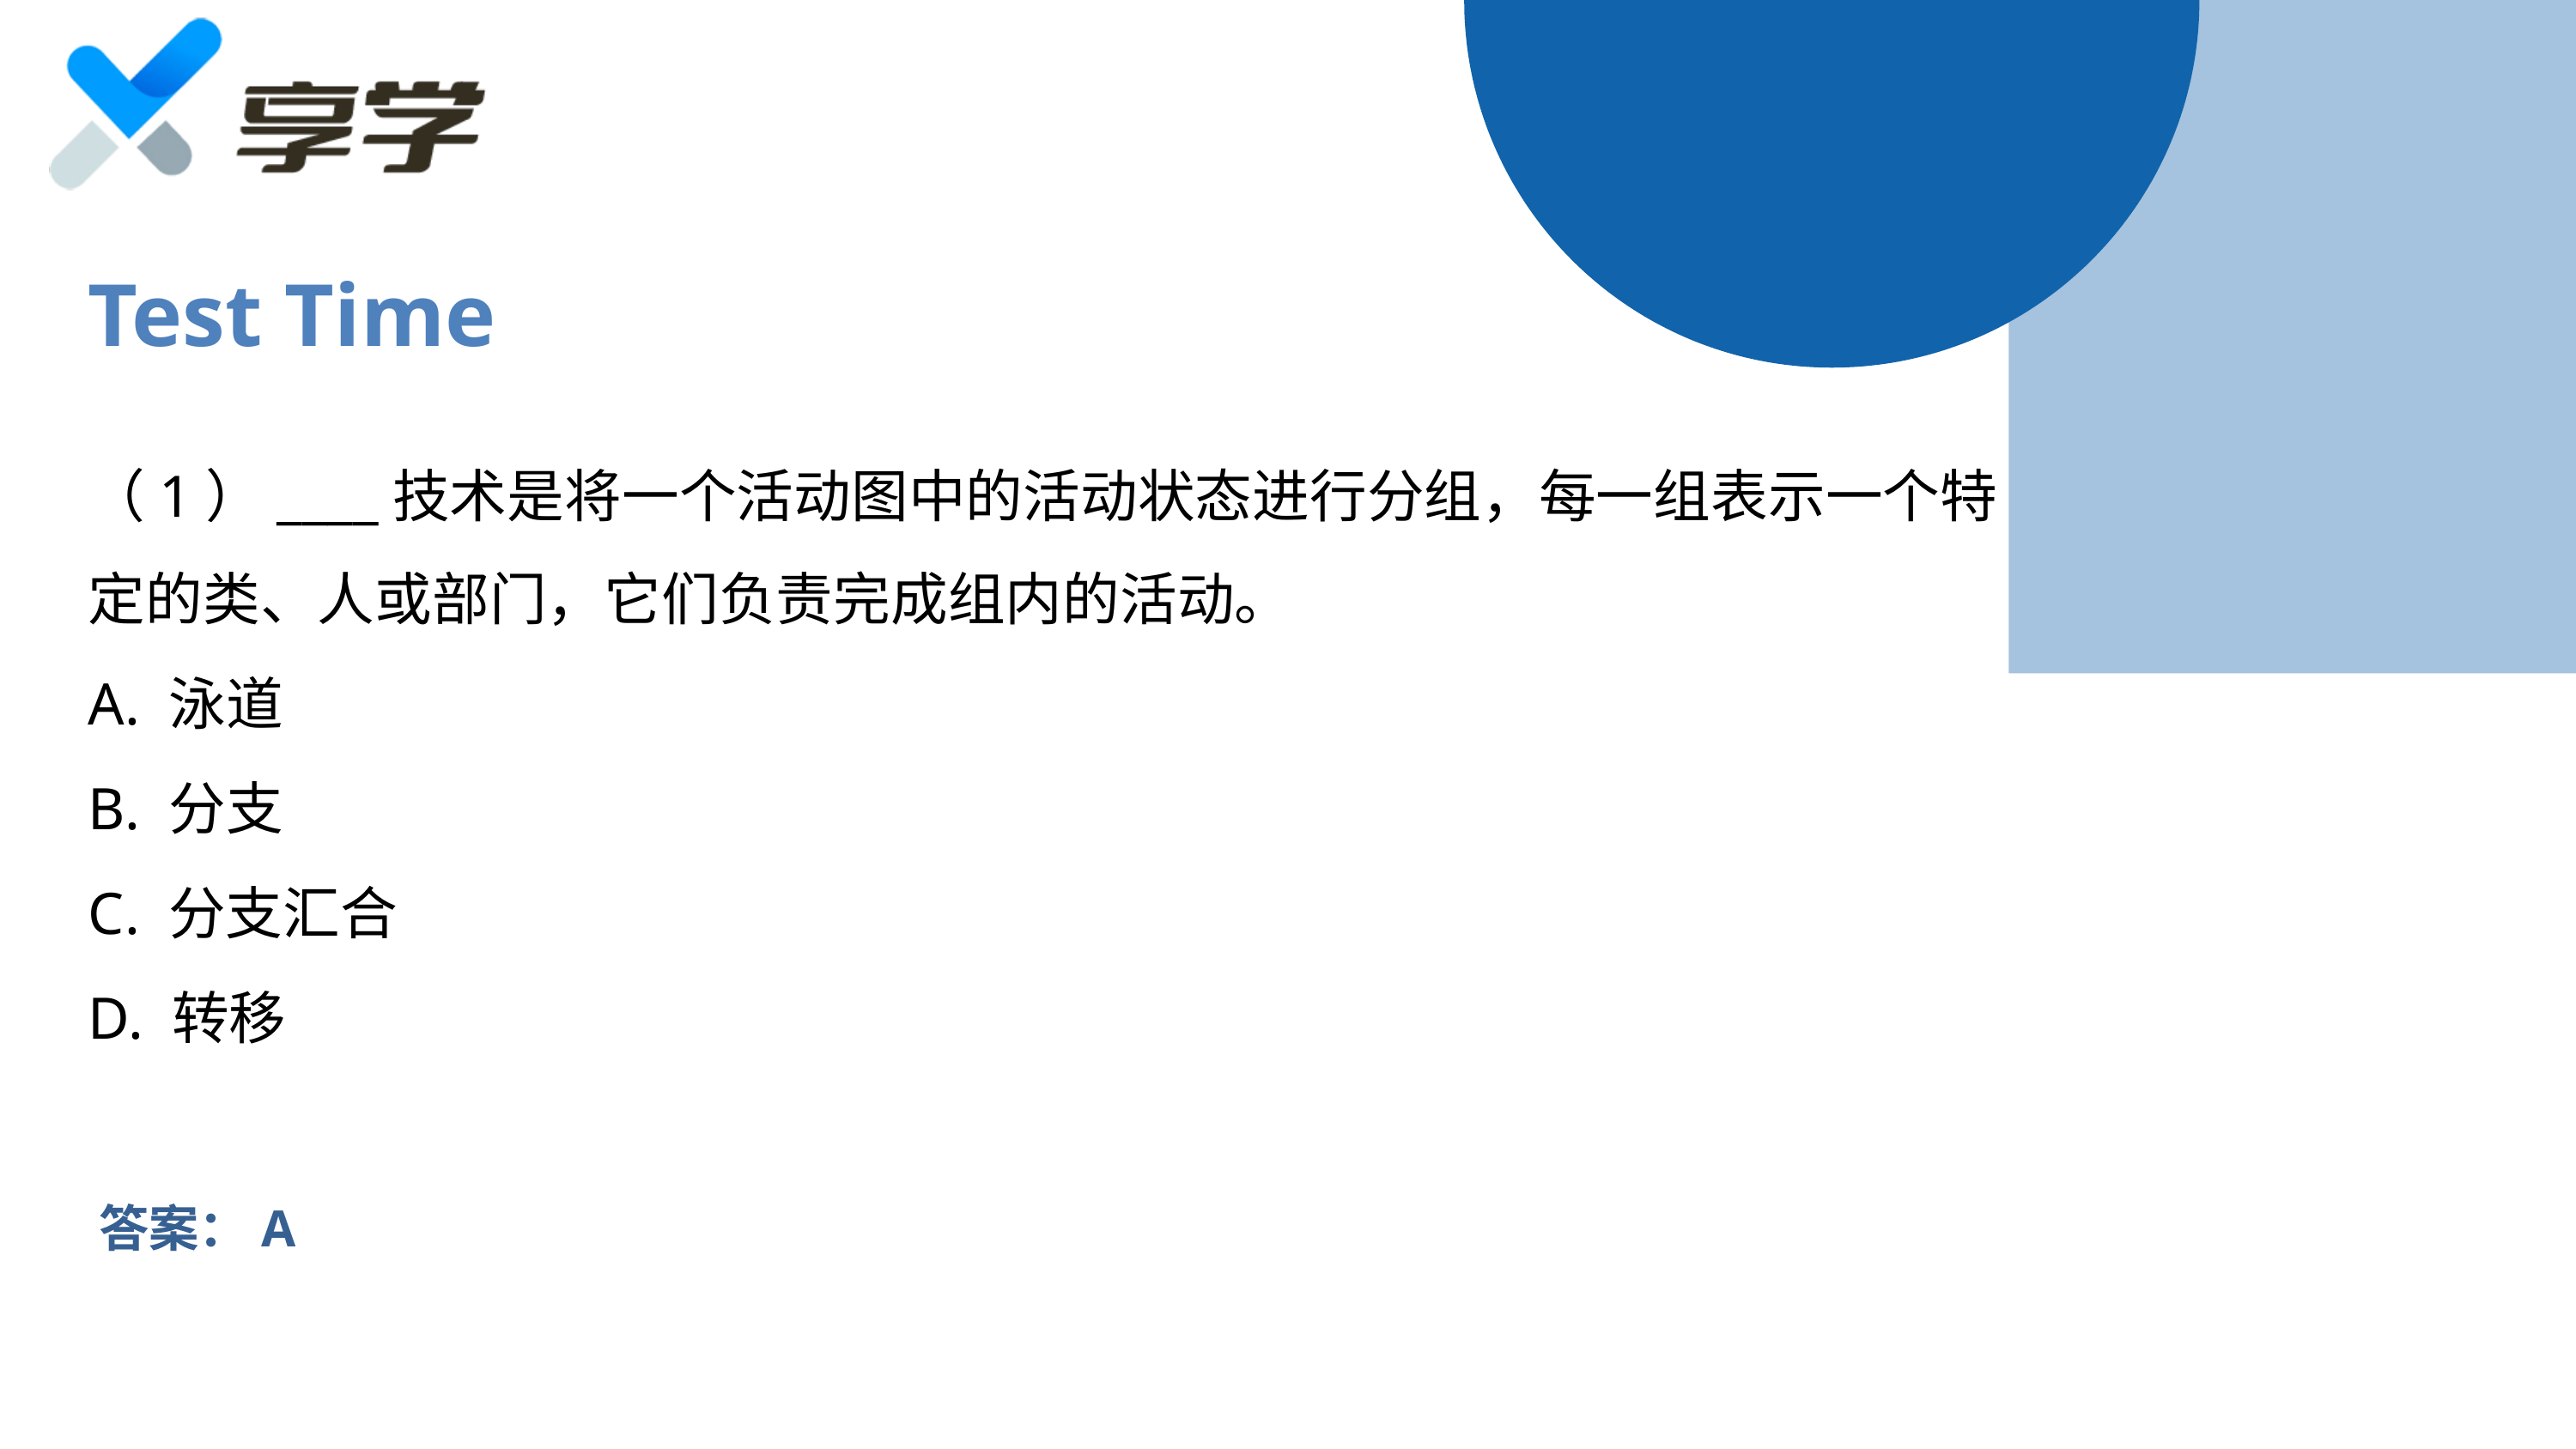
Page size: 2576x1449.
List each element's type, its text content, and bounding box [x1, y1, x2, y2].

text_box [1463, 0, 2576, 674]
text_box Test Time [86, 258, 583, 363]
picture [0, 0, 545, 259]
text_box 答案：A [86, 1190, 2033, 1264]
text_box （1）____技术是将一个活动图中的活动状态进行分组，每一组表示一个特定的类、人或部门，它们负责完成组内的活动。 A. 泳道 B. 分支 C. 分支汇合 ​​​​​​​D. 转移 [86, 423, 2009, 1051]
